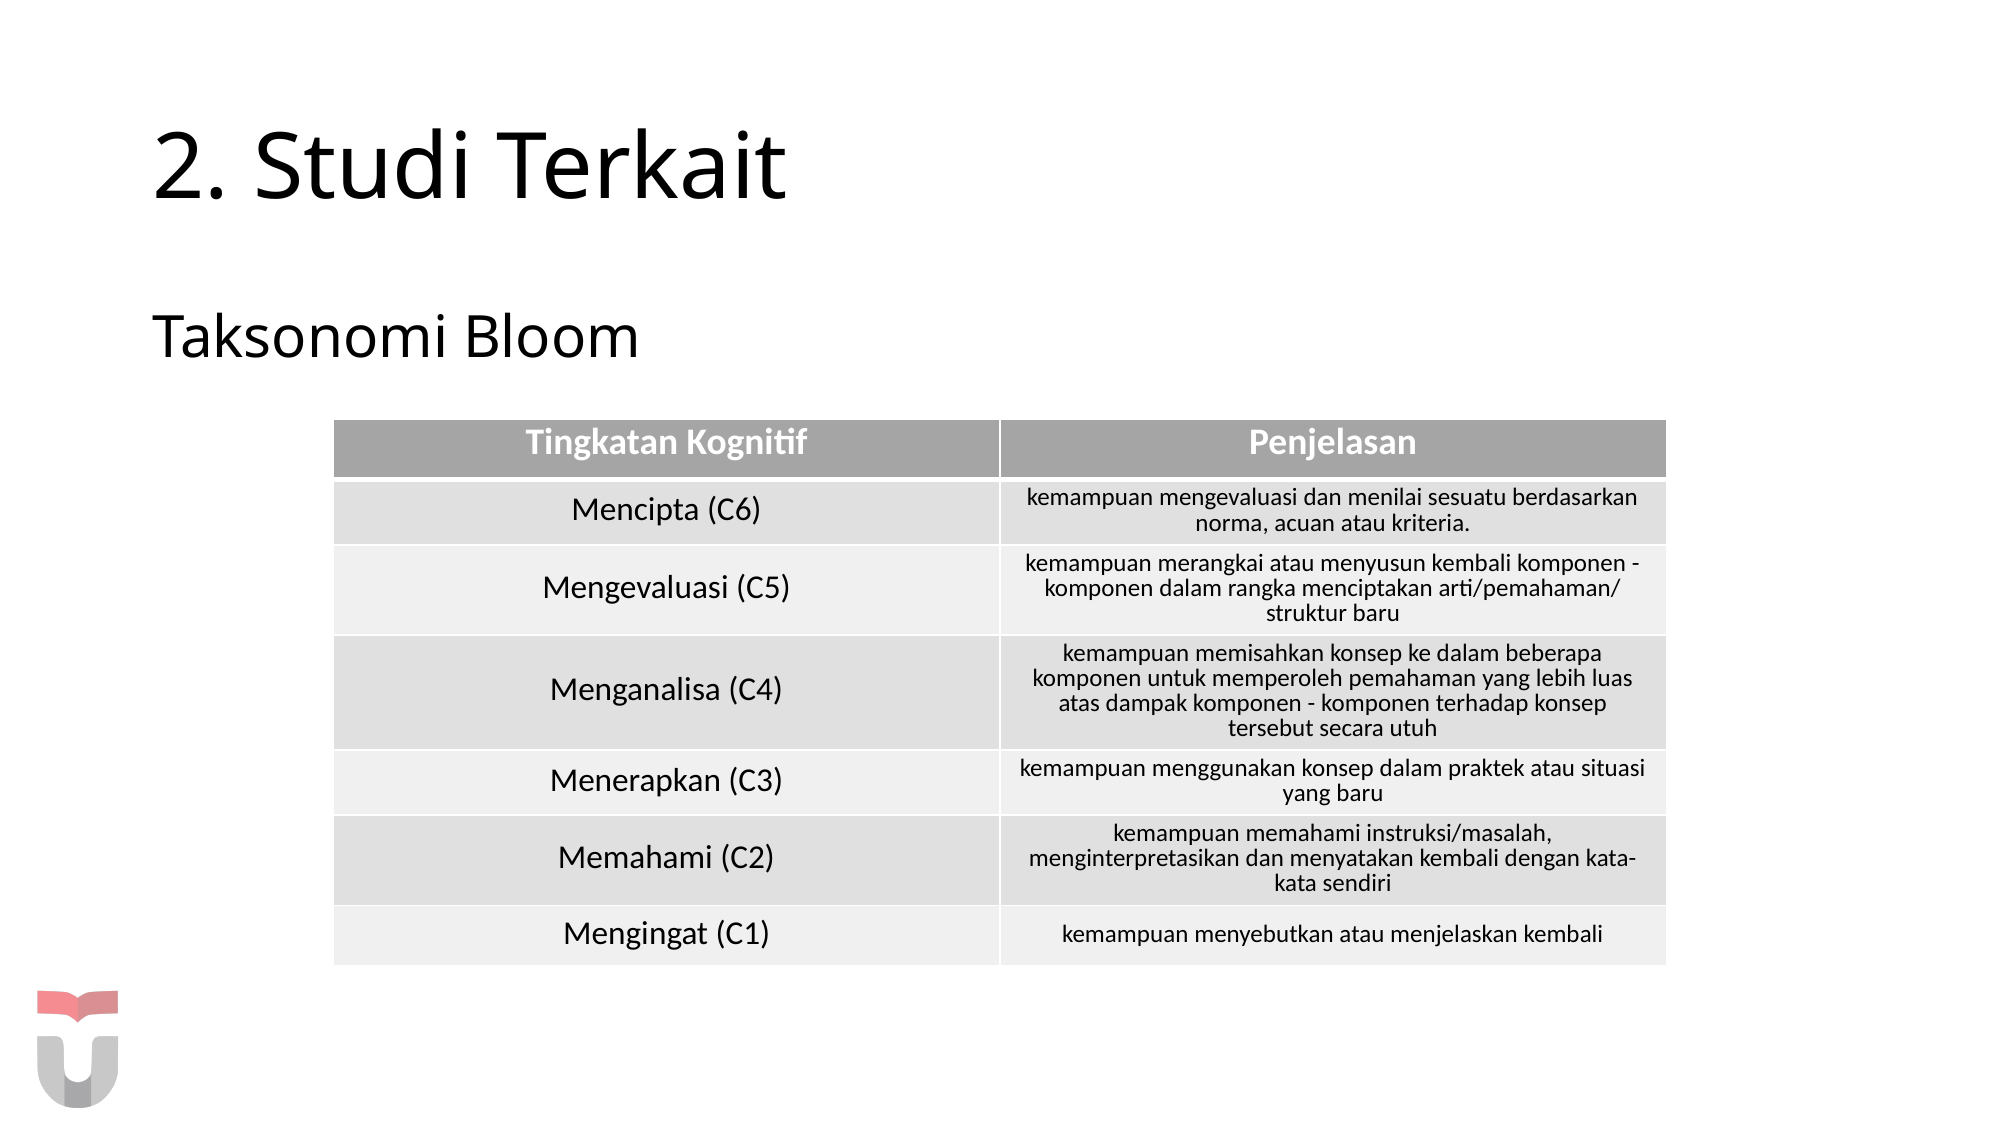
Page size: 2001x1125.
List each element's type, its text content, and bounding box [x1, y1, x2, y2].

table_cell kemampuan merangkai atau menyusun kembali komponen - komponen dalam rangka menciptakan arti/pemahaman/ struktur baru [1001, 546, 1666, 634]
table_cell Mengingat (C1) [334, 906, 999, 965]
table_cell kemampuan menggunakan konsep dalam praktek atau situasi yang baru [1001, 751, 1666, 814]
table_cell Mengevaluasi (C5) [334, 546, 999, 634]
table_cell kemampuan memisahkan konsep ke dalam beberapa komponen untuk memperoleh pemahaman yang lebih luas atas dampak komponen - komponen terhadap konsep tersebut secara utuh [1001, 636, 1666, 749]
table_cell Menerapkan (C3) [334, 751, 999, 814]
picture [0, 970, 155, 1125]
title 2. Studi Terkait [137, 59, 1863, 278]
table_cell Mencipta (C6) [334, 482, 999, 544]
table_cell Memahami (C2) [334, 816, 999, 905]
table_cell Menganalisa (C4) [334, 636, 999, 749]
list Taksonomi Bloom [137, 299, 1863, 1014]
table_cell kemampuan menyebutkan atau menjelaskan kembali [1001, 906, 1666, 965]
table_cell kemampuan mengevaluasi dan menilai sesuatu berdasarkan norma, acuan atau kriteria. [1001, 482, 1666, 544]
table_header Penjelasan [1001, 420, 1666, 477]
table_header Tingkatan Kognitif [334, 420, 999, 477]
table_cell kemampuan memahami instruksi/masalah, menginterpretasikan dan menyatakan kembali dengan kata-kata sendiri [1001, 816, 1666, 905]
